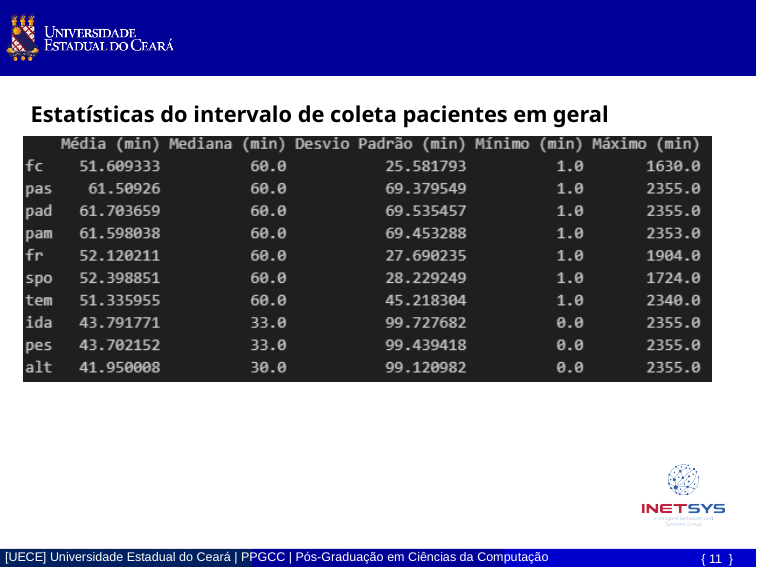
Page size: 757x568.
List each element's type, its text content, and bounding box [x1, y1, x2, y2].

picture [629, 457, 738, 534]
picture [6, 11, 174, 61]
list Estatísticas do intervalo de coleta pacientes em geral [15, 96, 730, 522]
picture [23, 136, 712, 382]
